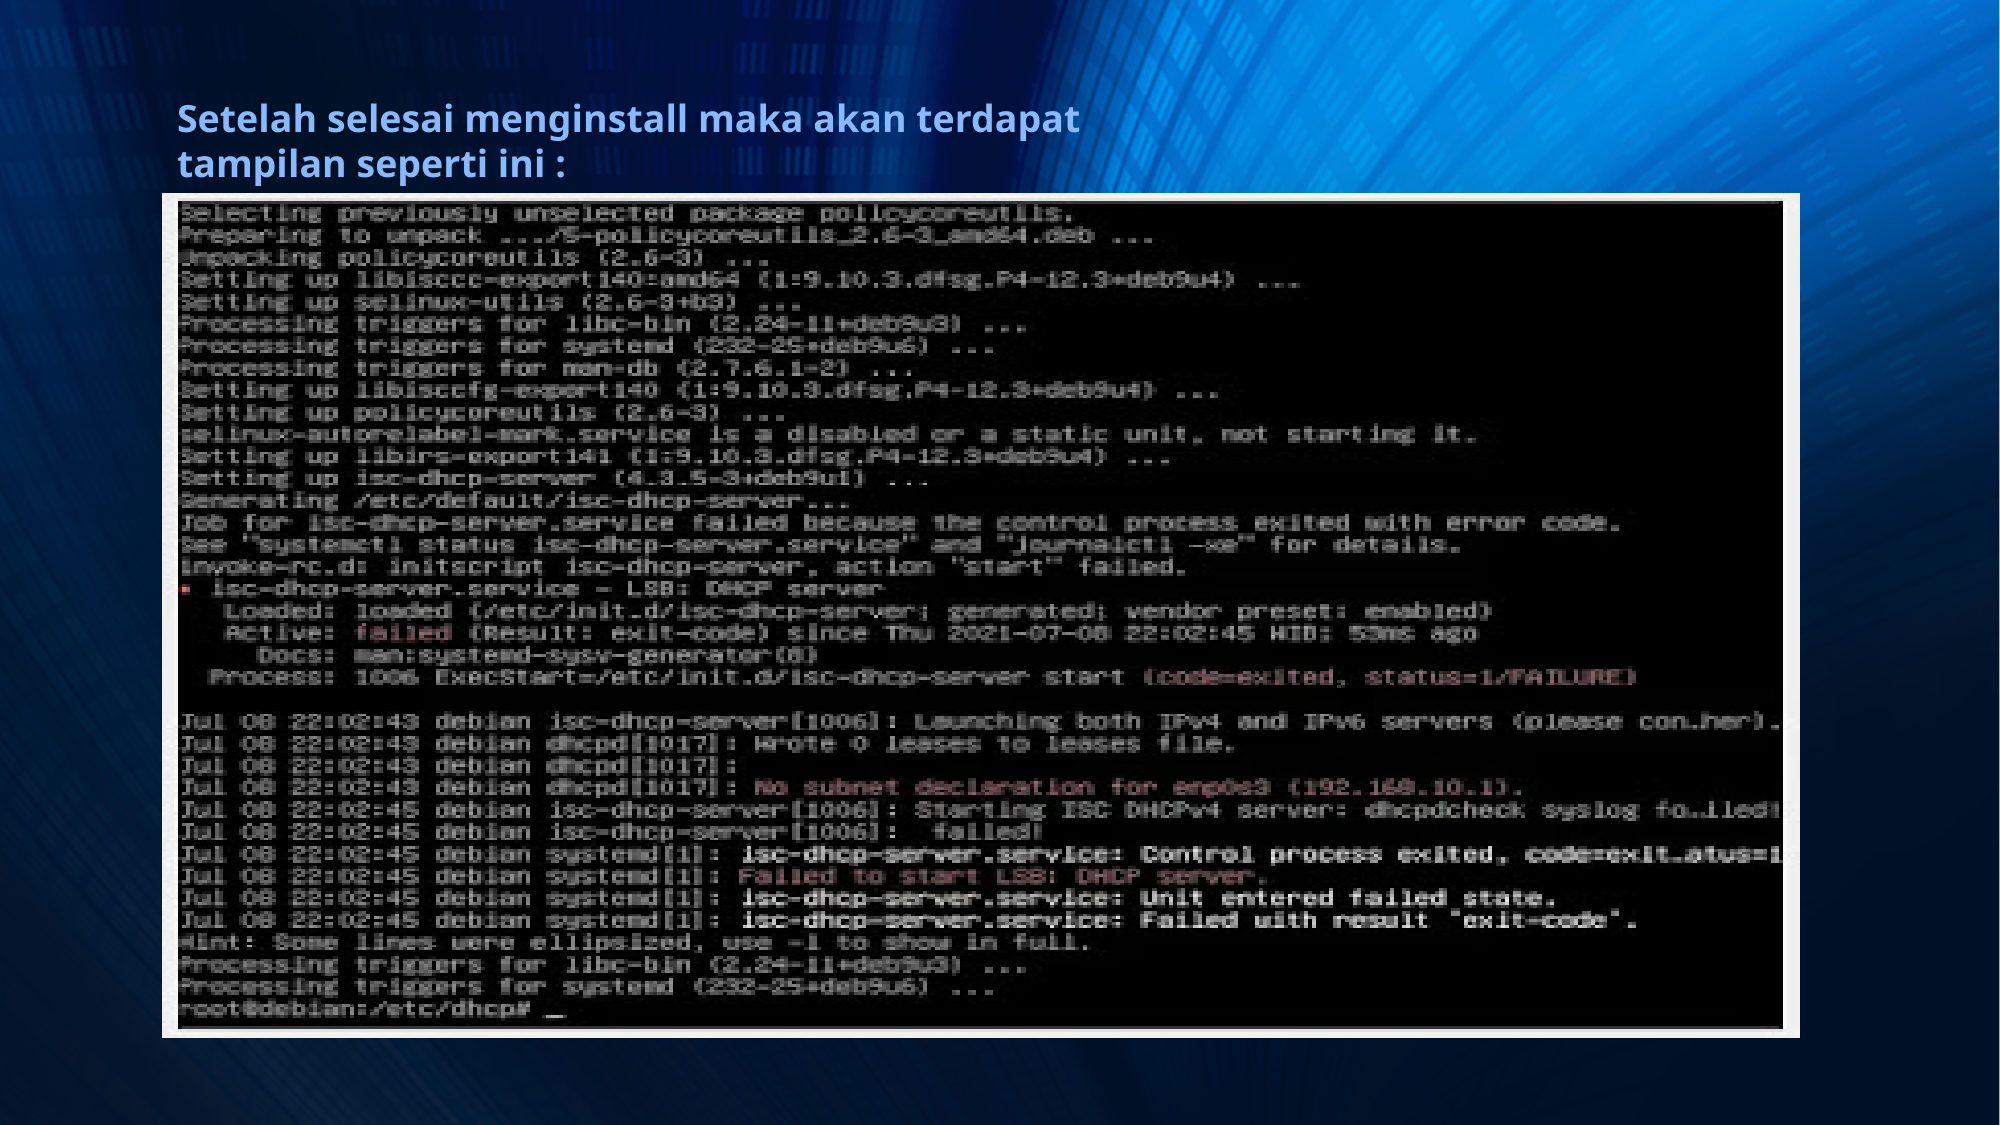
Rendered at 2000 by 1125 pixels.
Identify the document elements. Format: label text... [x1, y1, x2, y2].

picture [0, 0, 2000, 1125]
text_box Setelah selesai menginstall maka akan terdapat tampilan seperti ini : [162, 87, 1163, 193]
